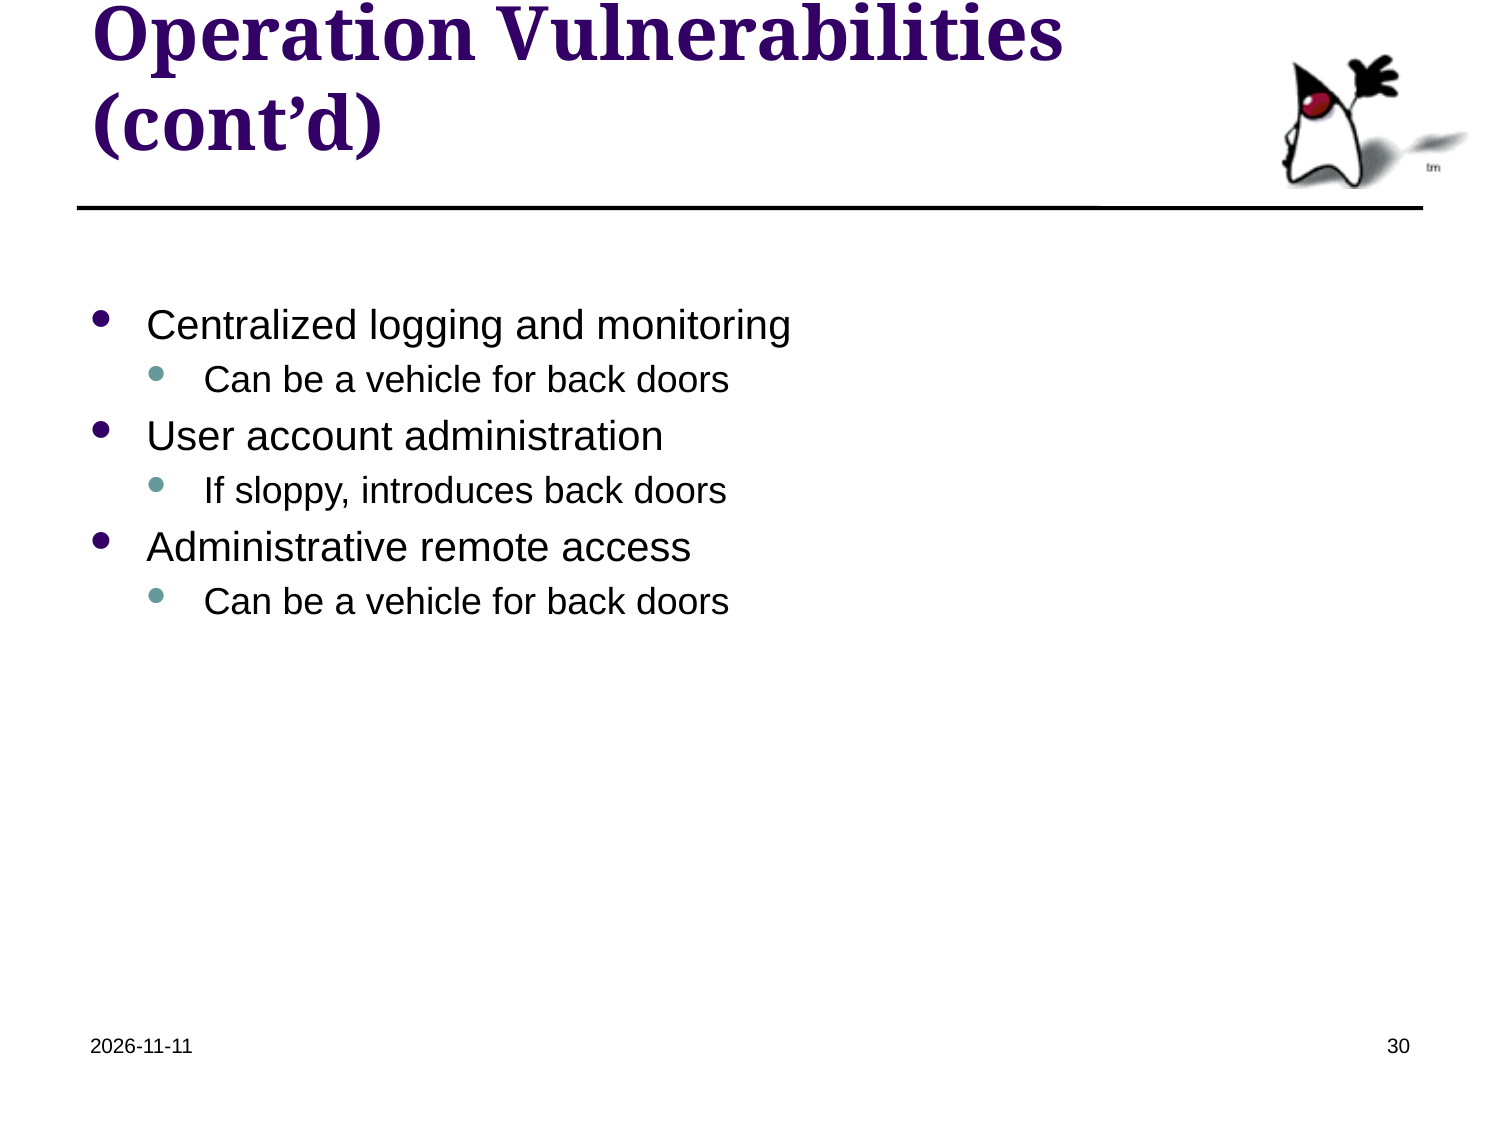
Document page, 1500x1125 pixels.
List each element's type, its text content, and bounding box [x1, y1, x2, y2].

slide_number 30 [1074, 1024, 1426, 1101]
list Centralized logging and monitoring Can be a vehicle for back doors User account administration If sloppy, introduces back doors Administrative remote access Can be a vehicle for back doors [75, 231, 1425, 1006]
title Operation Vulnerabilities (cont’d) [76, 19, 1258, 173]
picture [1281, 54, 1471, 189]
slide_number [74, 1024, 426, 1101]
